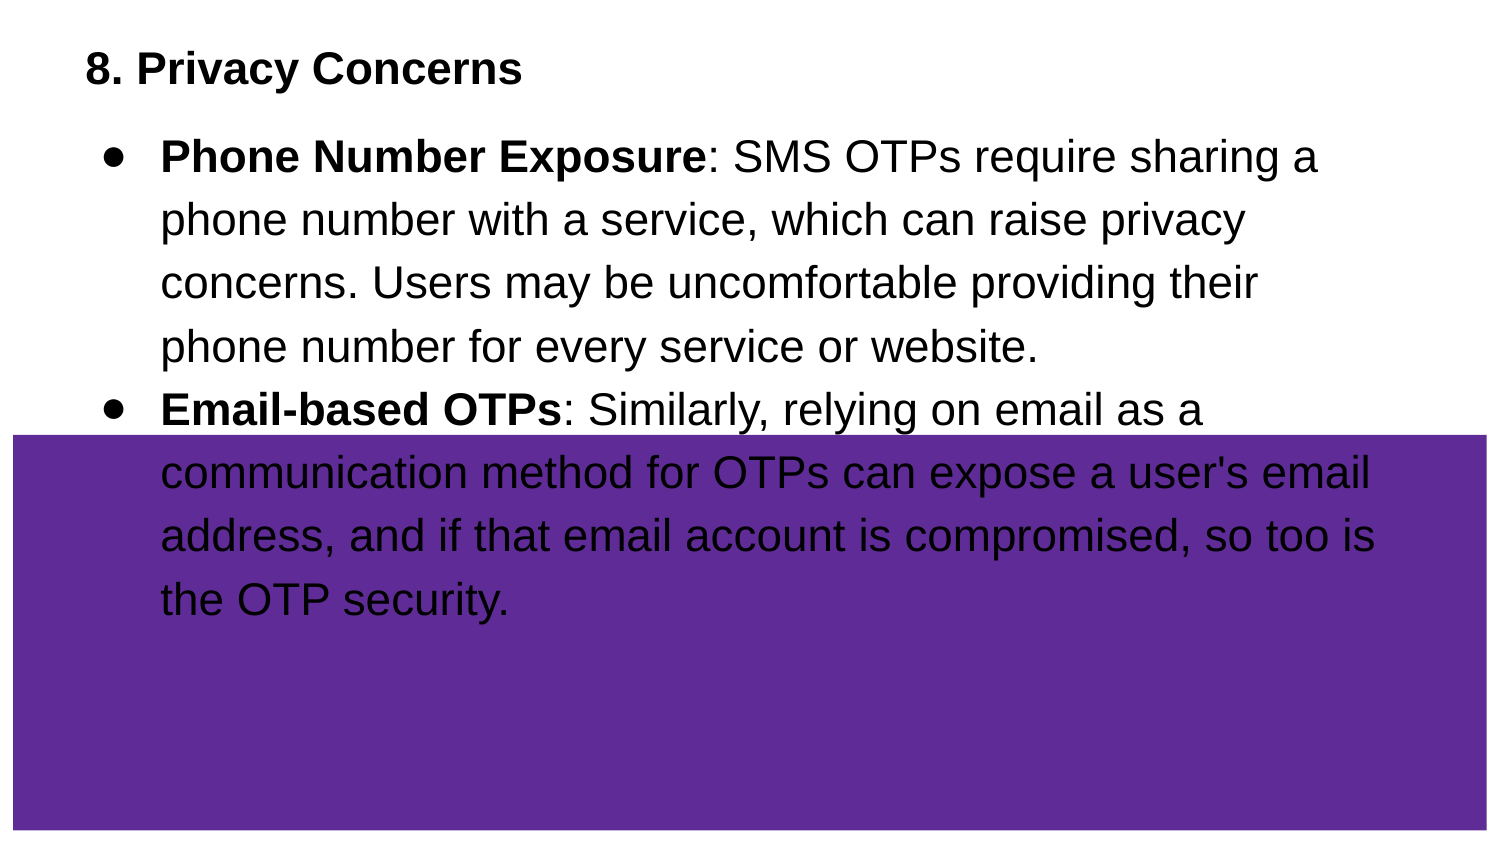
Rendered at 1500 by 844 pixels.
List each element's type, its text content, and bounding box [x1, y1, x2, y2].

title 8. Privacy Concerns Phone Number Exposure: SMS OTPs require sharing a phone number with a service, which can raise privacy concerns. Users may be uncomfortable providing their phone number for every service or website. Email-based OTPs: Similarly, relying on email as a communication method for OTPs can expose a user's email address, and if that email account is compromised, so too is the OTP security. [70, 144, 1413, 770]
